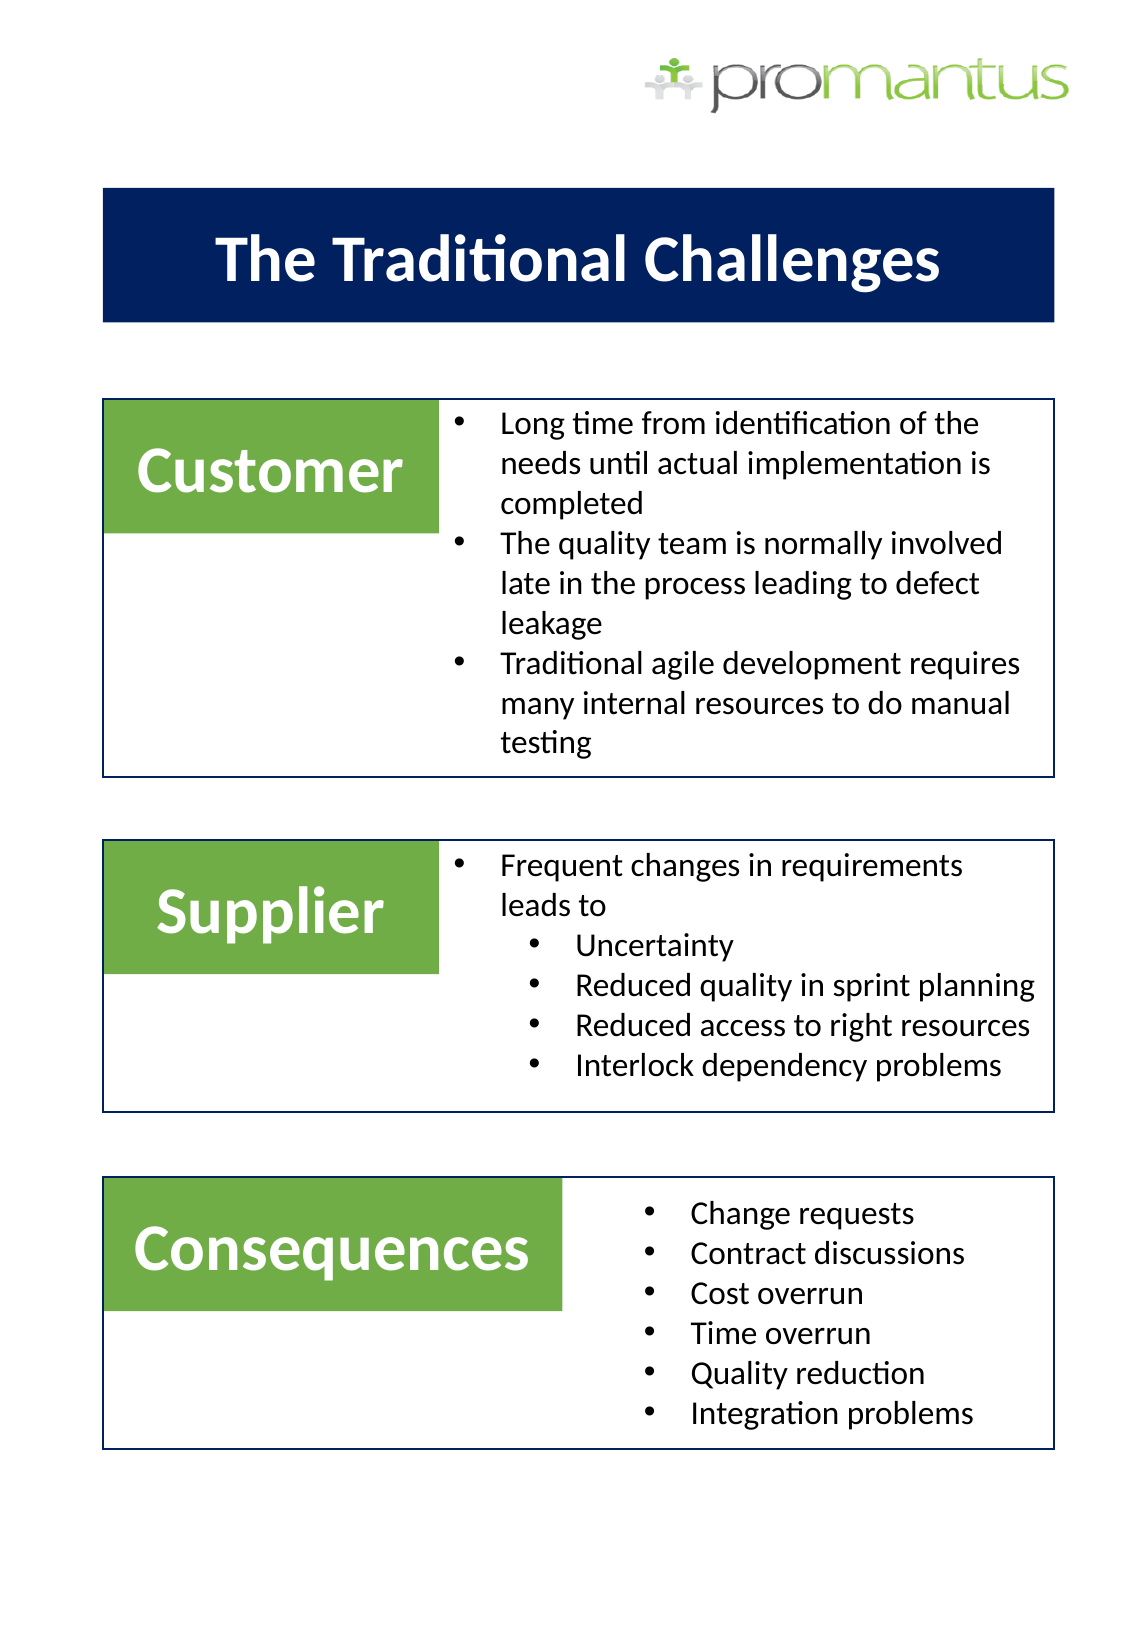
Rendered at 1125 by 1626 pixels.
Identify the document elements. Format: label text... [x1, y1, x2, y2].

text_box [102, 839, 1055, 1113]
text_box Change requests Contract discussions Cost overrun Time overrun Quality reduction Integration problems [629, 1184, 1028, 1439]
text_box Frequent changes in requirements leads to Uncertainty Reduced quality in sprint planning Reduced access to right resources Interlock dependency problems [438, 835, 1055, 1091]
text_box Long time from identification of the needs until actual implementation is completed The quality team is normally involved late in the process leading to defect leakage Traditional agile development requires many internal resources to do manual testing [438, 393, 1050, 768]
text_box [102, 1176, 1055, 1450]
picture [635, 41, 1075, 124]
text_box [102, 398, 1055, 778]
text_box The Traditional Challenges [102, 187, 1055, 323]
